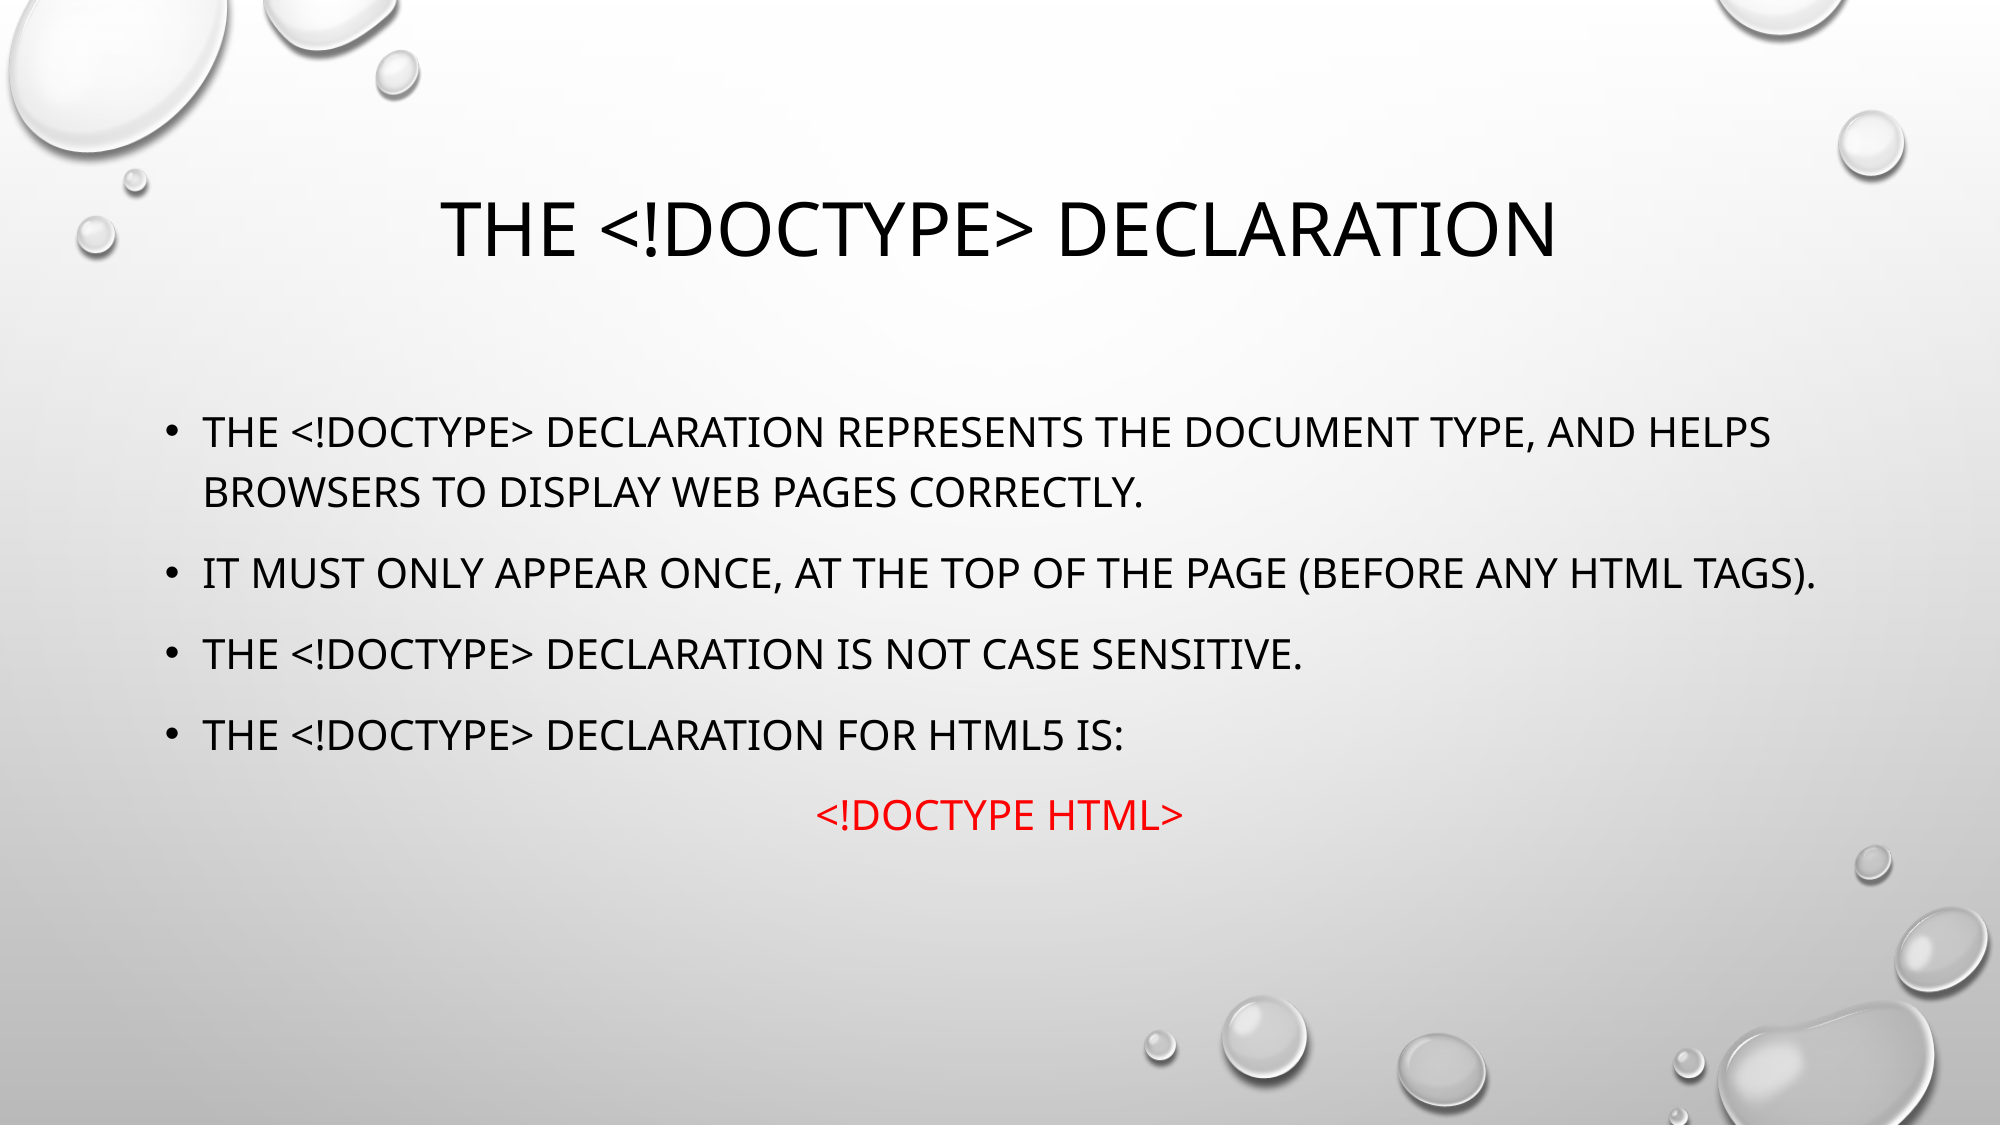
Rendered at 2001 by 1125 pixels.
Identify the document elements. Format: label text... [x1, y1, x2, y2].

picture [0, 0, 2000, 1125]
list The <!DOCTYPE> declaration represents the document type, and helps browsers to display web pages correctly. It must only appear once, at the top of the page (before any HTML tags). The <!DOCTYPE> declaration is not case sensitive. The <!DOCTYPE> declaration for HTML5 is: <!DOCTYPE html> [149, 388, 1850, 950]
title The <!DOCTYPE> Declaration [149, 101, 1851, 364]
